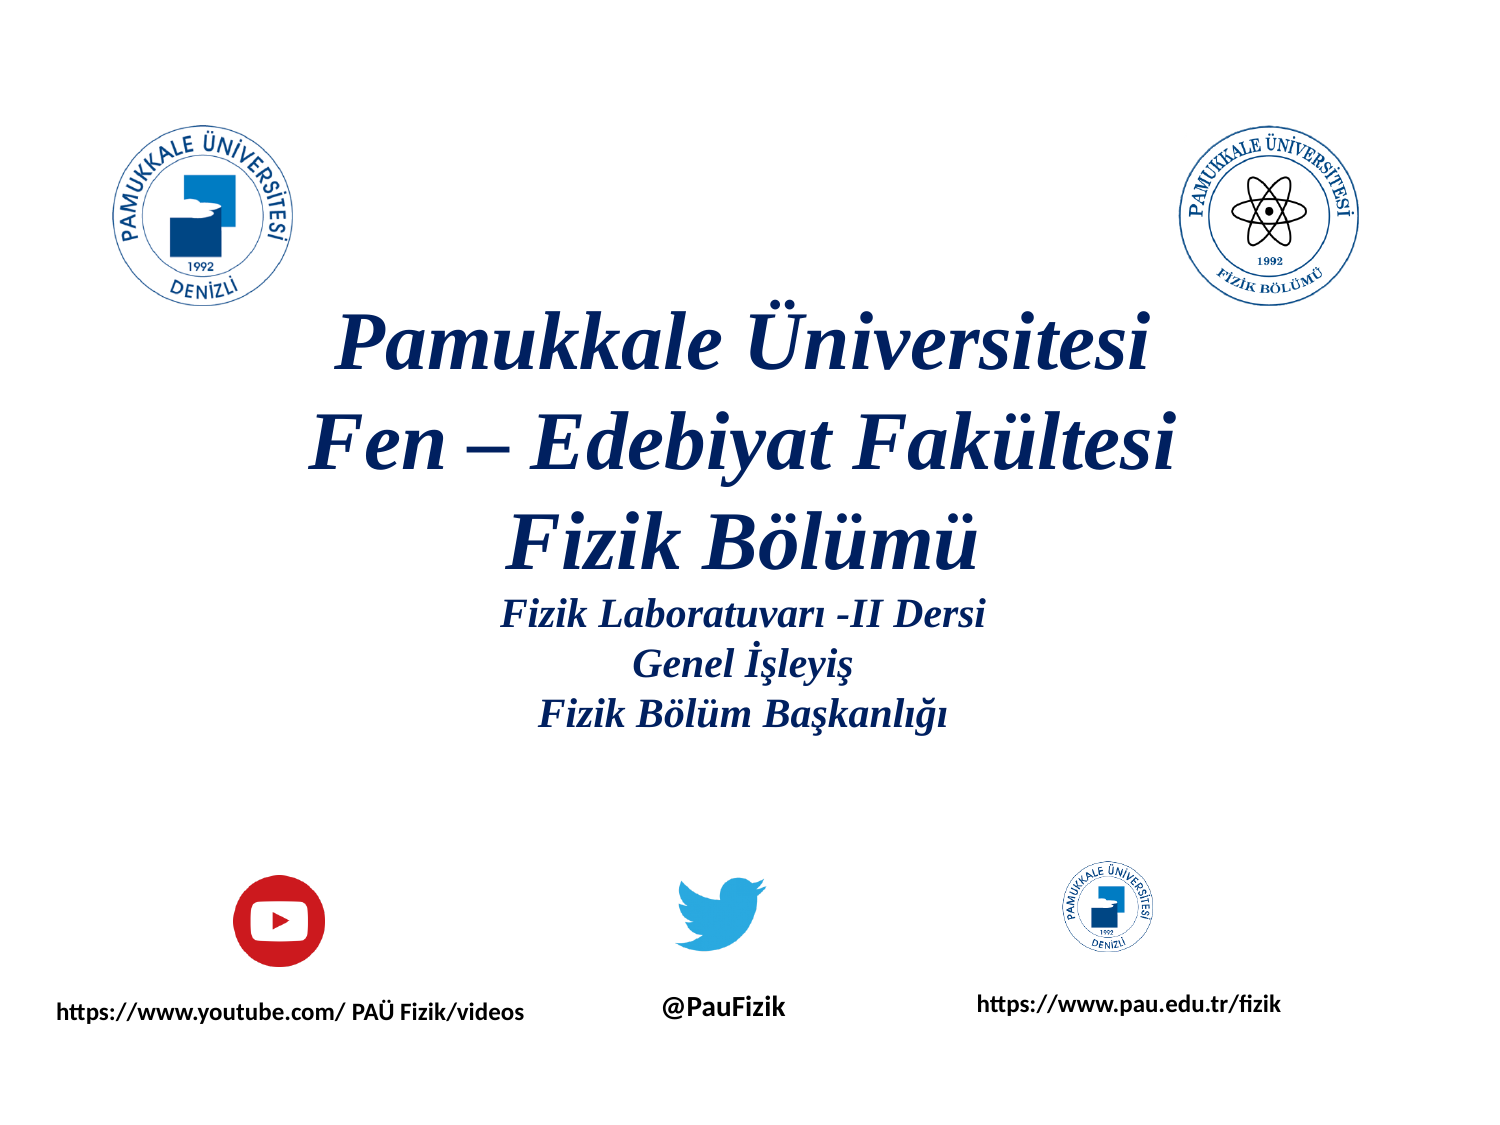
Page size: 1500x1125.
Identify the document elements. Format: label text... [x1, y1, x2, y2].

picture [1178, 125, 1359, 306]
text_box https://www.youtube.com/ PAÜ Fizik/videos [41, 987, 561, 1033]
text_box https://www.pau.edu.tr/fizik [961, 980, 1297, 1025]
text_box Pamukkale Üniversitesi Fen – Edebiyat Fakültesi Fizik Bölümü Fizik Laboratuvarı -II Dersi Genel İşleyiş Fizik Bölüm Başkanlığı [147, 278, 1339, 744]
picture [111, 125, 294, 306]
picture [1062, 860, 1154, 952]
picture [667, 860, 774, 968]
picture [232, 875, 325, 968]
text_box @PauFizik [645, 980, 801, 1030]
